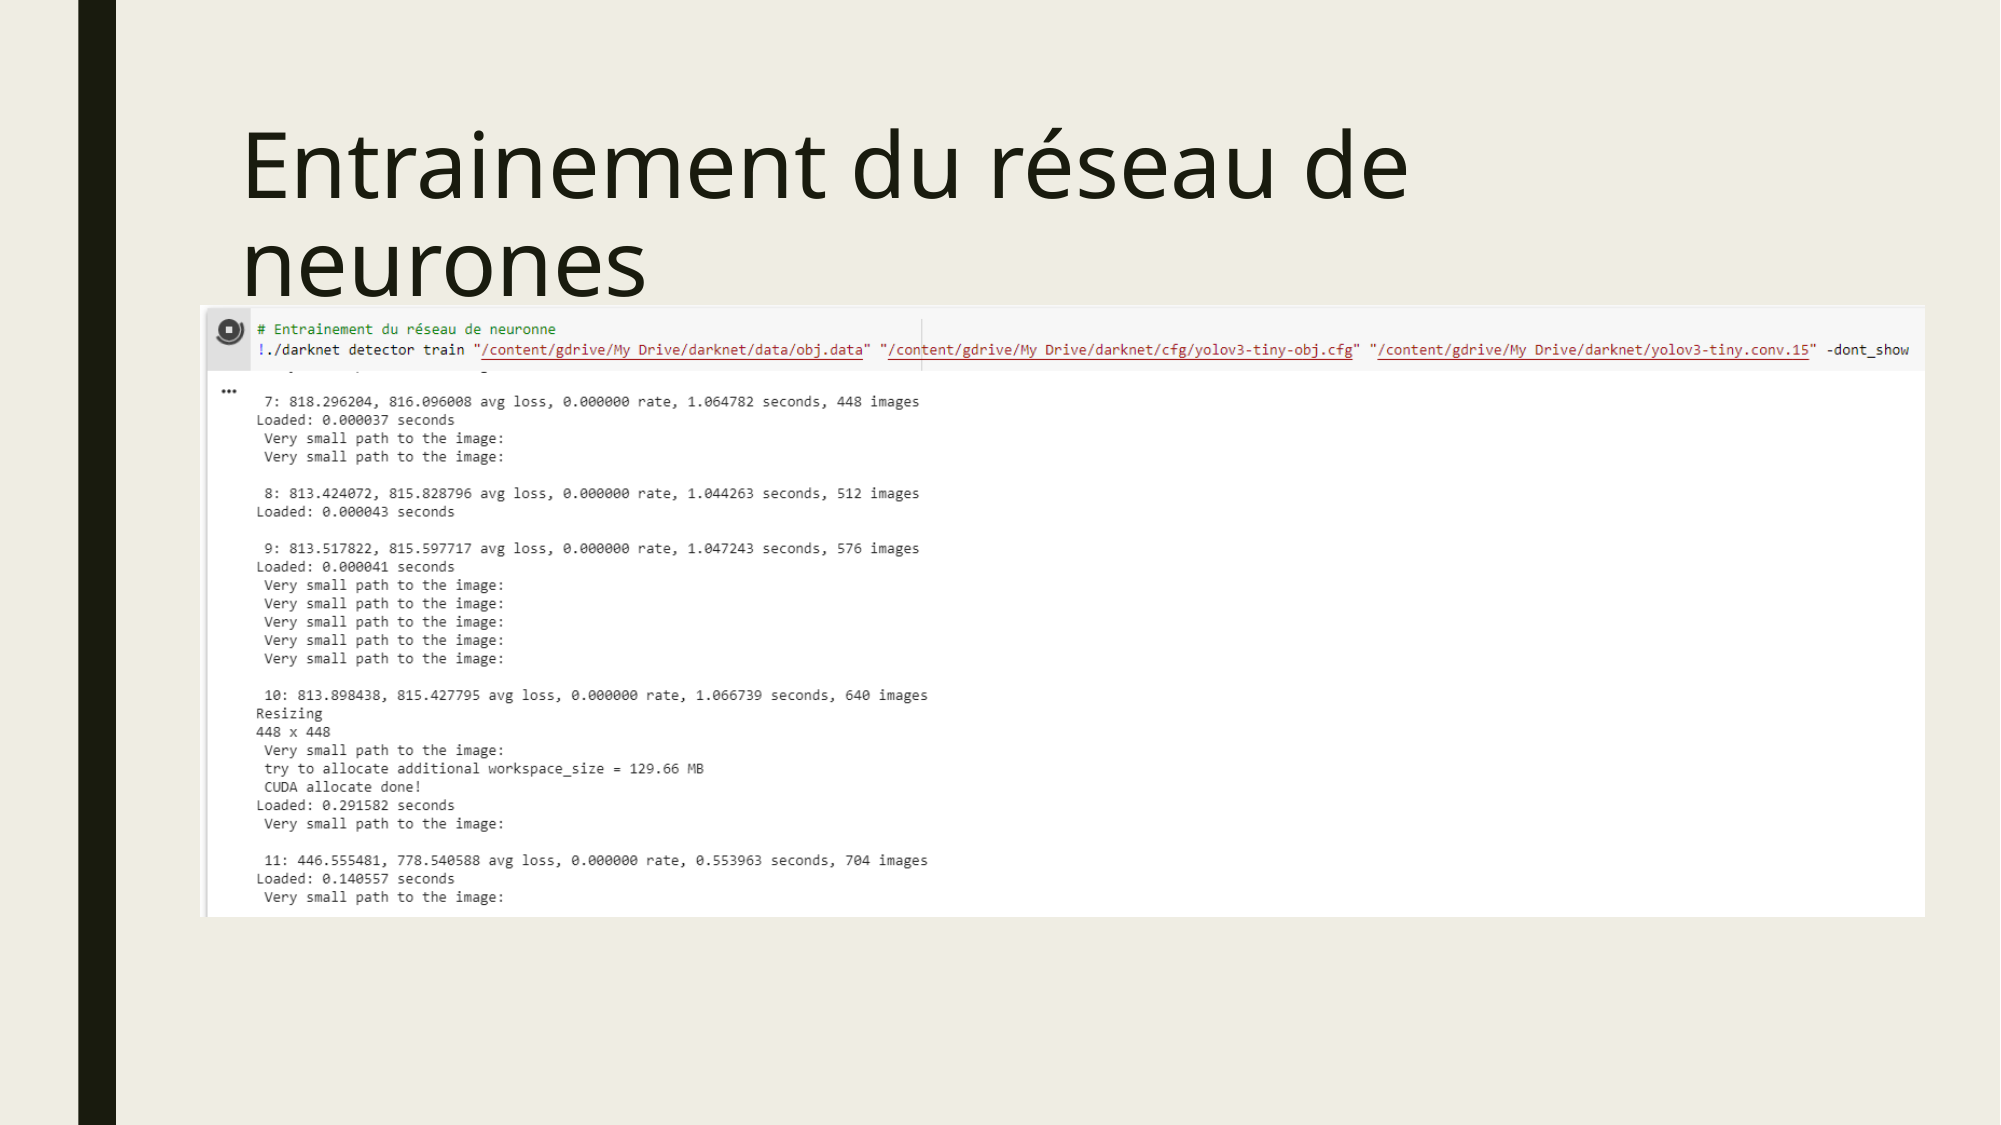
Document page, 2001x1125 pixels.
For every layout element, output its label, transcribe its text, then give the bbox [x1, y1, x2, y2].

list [199, 305, 1925, 917]
title Entrainement du réseau de neurones [225, 112, 1800, 305]
